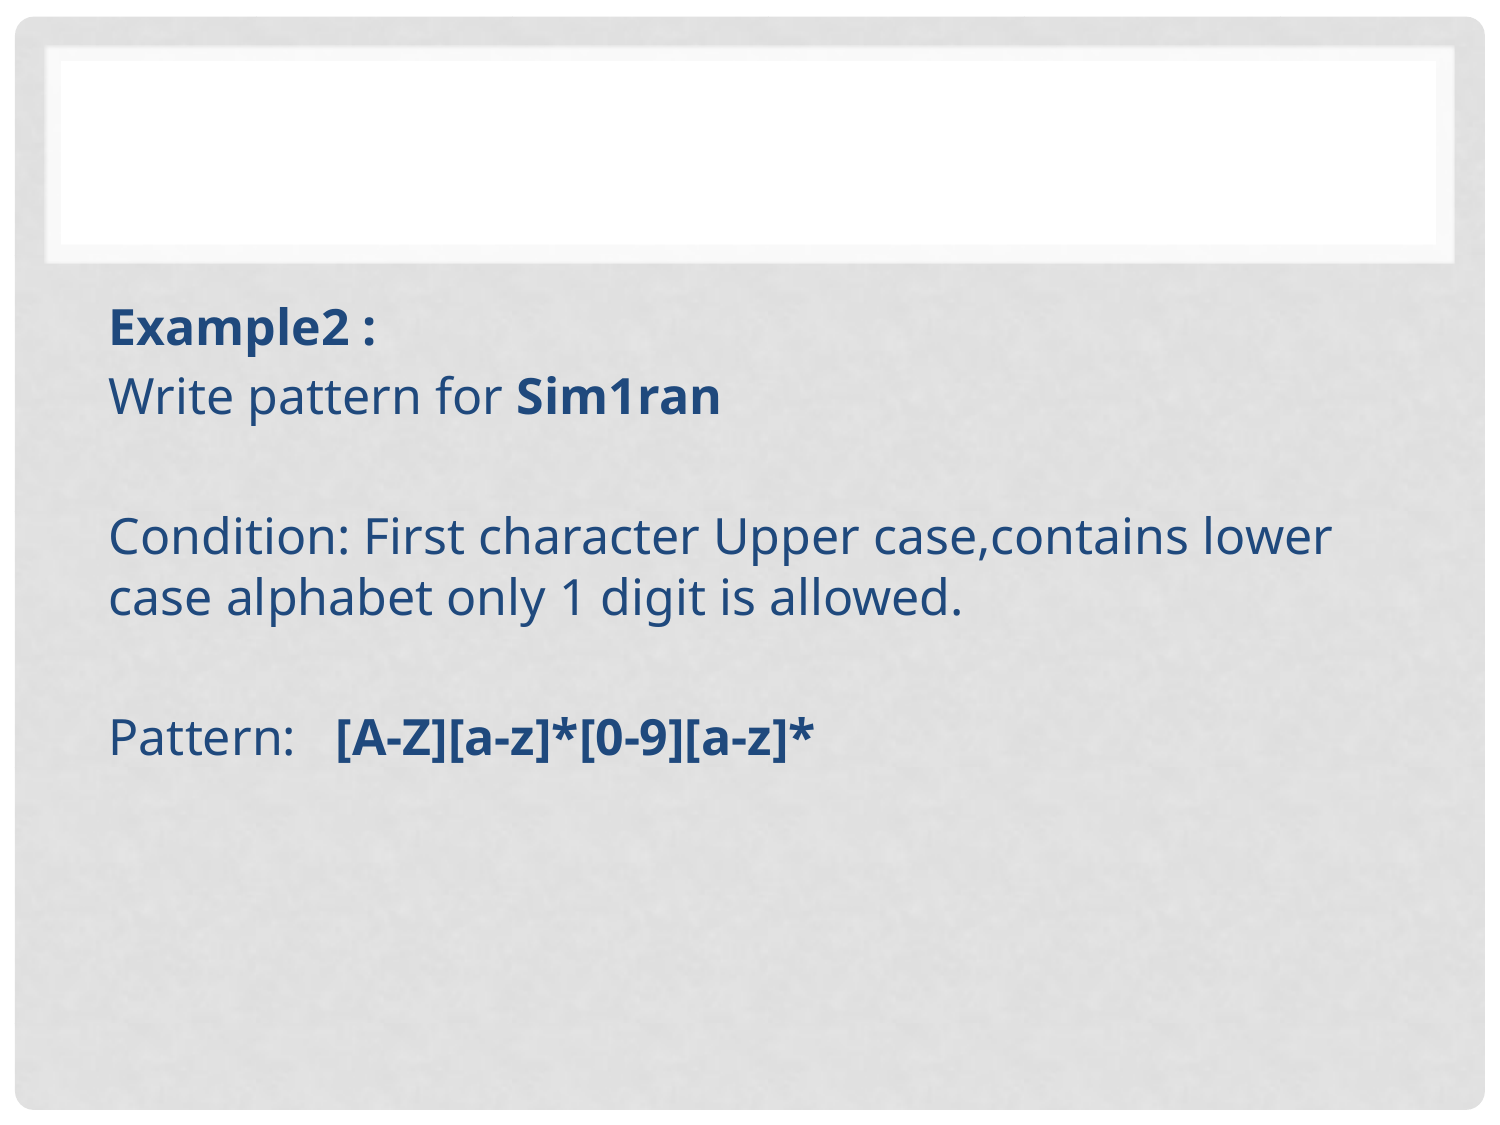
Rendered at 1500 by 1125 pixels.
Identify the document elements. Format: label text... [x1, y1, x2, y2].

list Example2 : Write pattern for Sim1ran Condition: First character Upper case,contains lower case alphabet only 1 digit is allowed. Pattern: [A-Z][a-z]*[0-9][a-z]* [75, 287, 1425, 1005]
